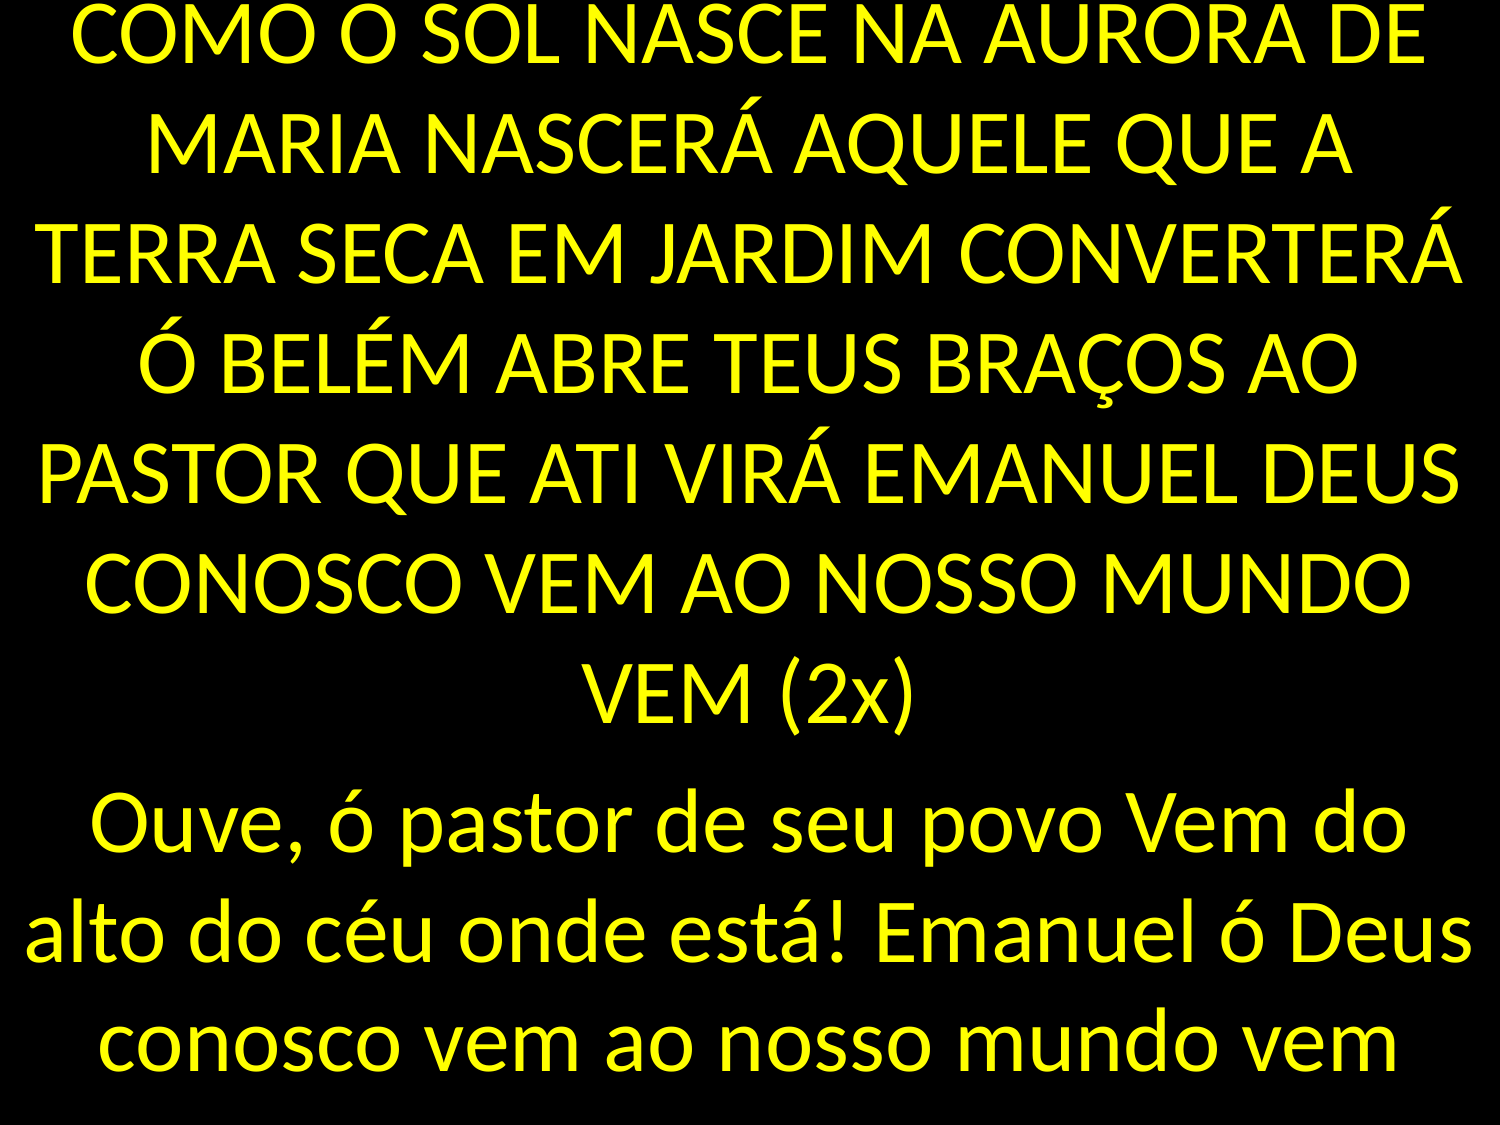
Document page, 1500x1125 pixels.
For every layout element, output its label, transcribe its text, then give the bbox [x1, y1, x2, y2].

subtitle COMO O SOL NASCE NA AURORA DE MARIA NASCERÁ AQUELE QUE A TERRA SECA EM JARDIM CONVERTERÁ Ó BELÉM ABRE TEUS BRAÇOS AO PASTOR QUE ATI VIRÁ EMANUEL DEUS CONOSCO VEM AO NOSSO MUNDO VEM (2x) Ouve, ó pastor de seu povo Vem do alto do céu onde está! Emanuel ó Deus conosco vem ao nosso mundo vem [0, 0, 1500, 1125]
